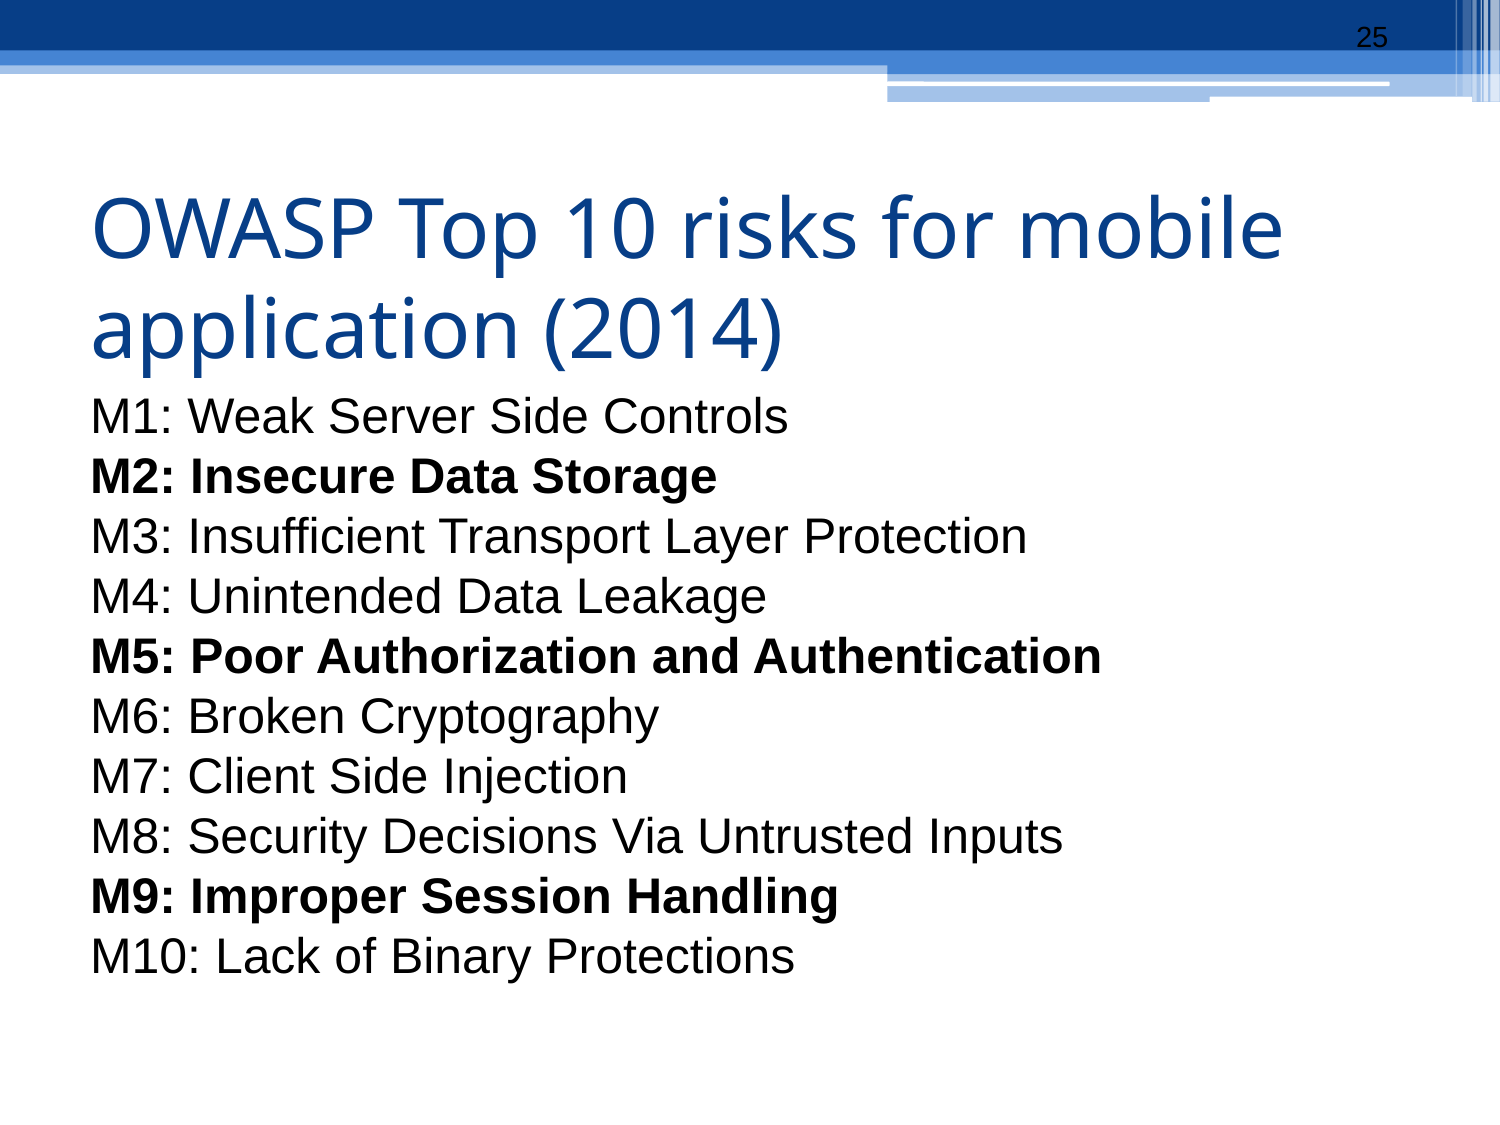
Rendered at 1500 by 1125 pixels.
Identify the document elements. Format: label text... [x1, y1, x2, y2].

slide_number ‹#› [1341, 0, 1466, 61]
title OWASP Top 10 risks for mobile application (2014) [75, 187, 1425, 363]
list M1: Weak Server Side Controls M2: Insecure Data Storage M3: Insufficient Transport Layer Protection M4: Unintended Data Leakage M5: Poor Authorization and Authentication M6: Broken Cryptography M7: Client Side Injection M8: Security Decisions Via Untrusted Inputs M9: Improper Session Handling M10: Lack of Binary Protections [75, 368, 1425, 1079]
